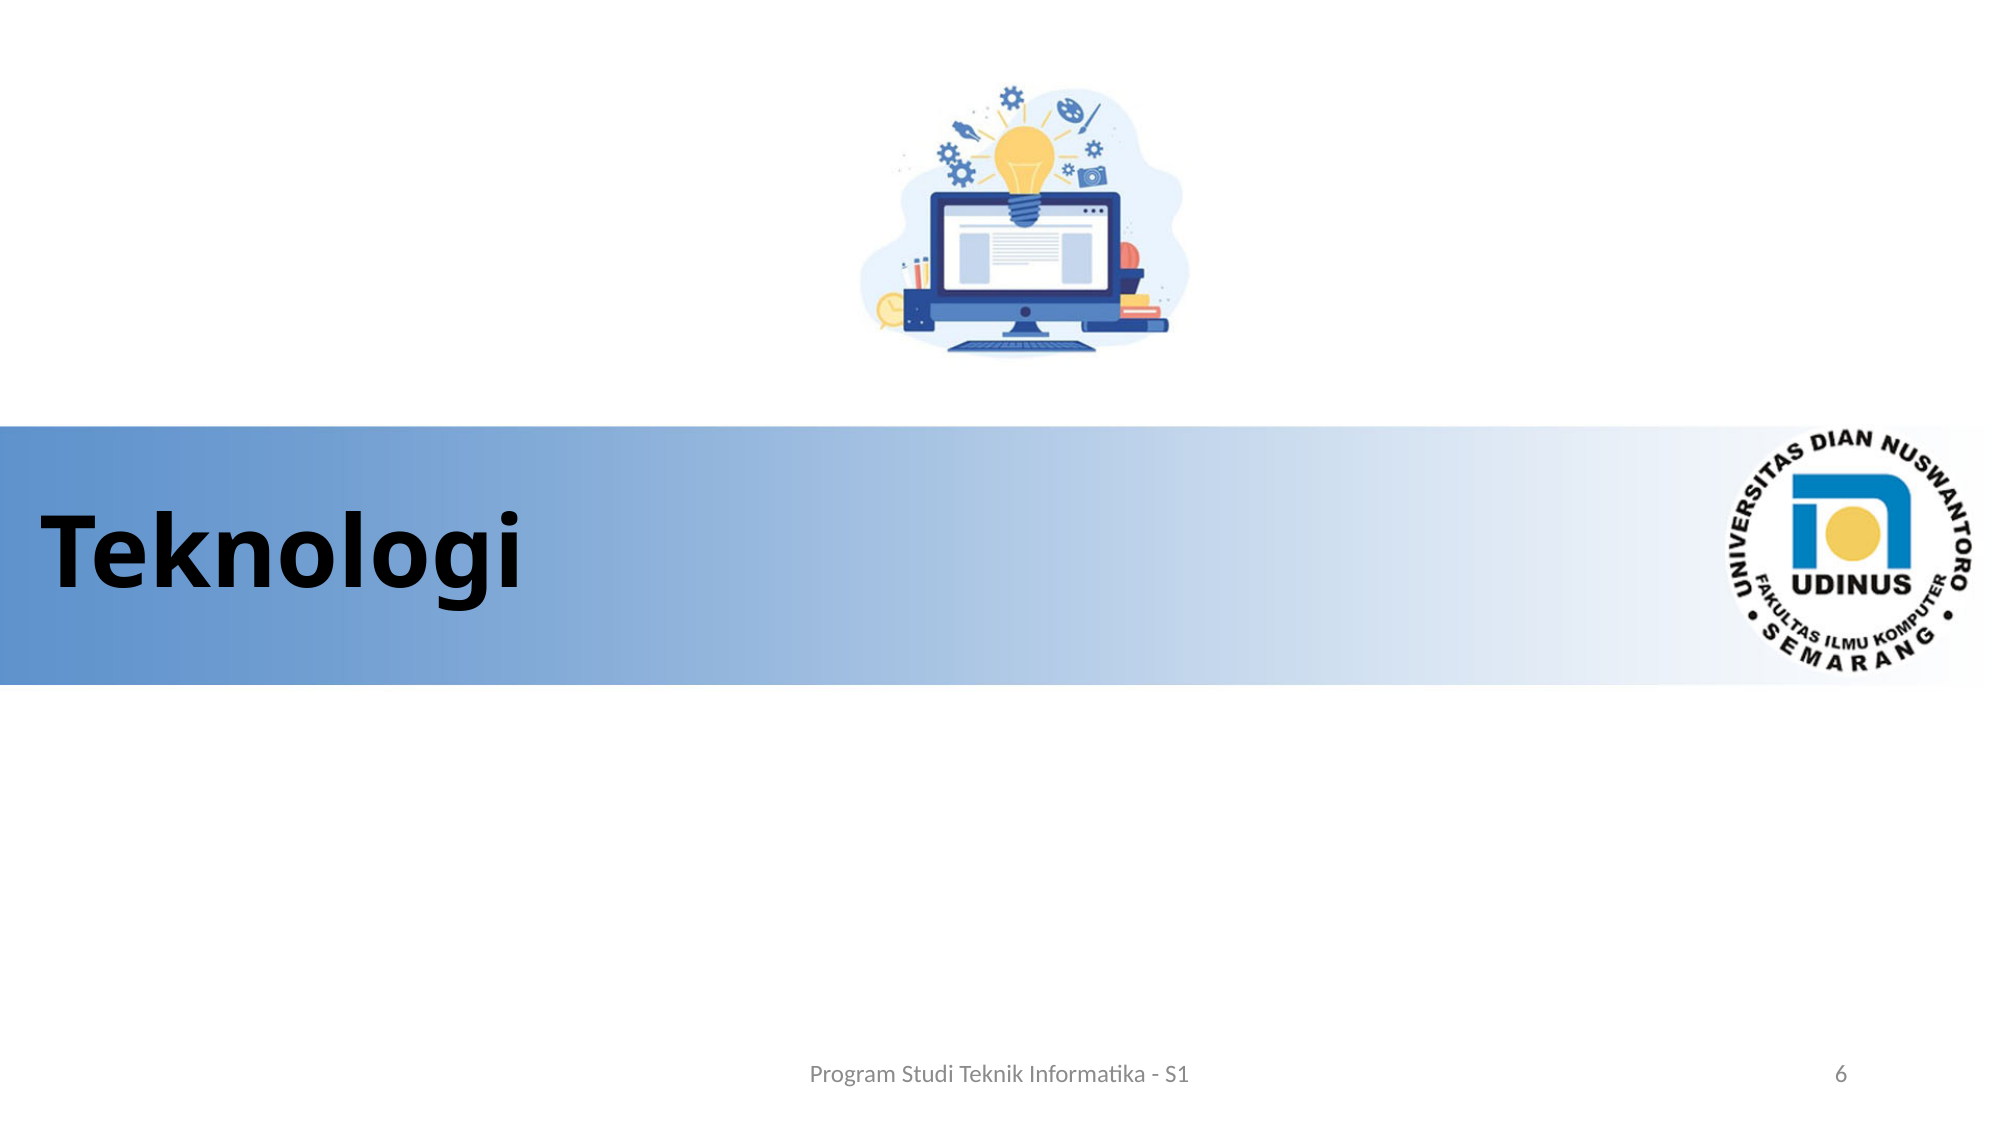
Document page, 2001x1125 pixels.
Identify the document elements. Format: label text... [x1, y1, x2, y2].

footer Program Studi Teknik Informatika - S1 [662, 1042, 1338, 1103]
title Teknologi [24, 446, 1698, 665]
slide_number 6 [1412, 1042, 1863, 1103]
picture [0, 0, 2000, 1125]
